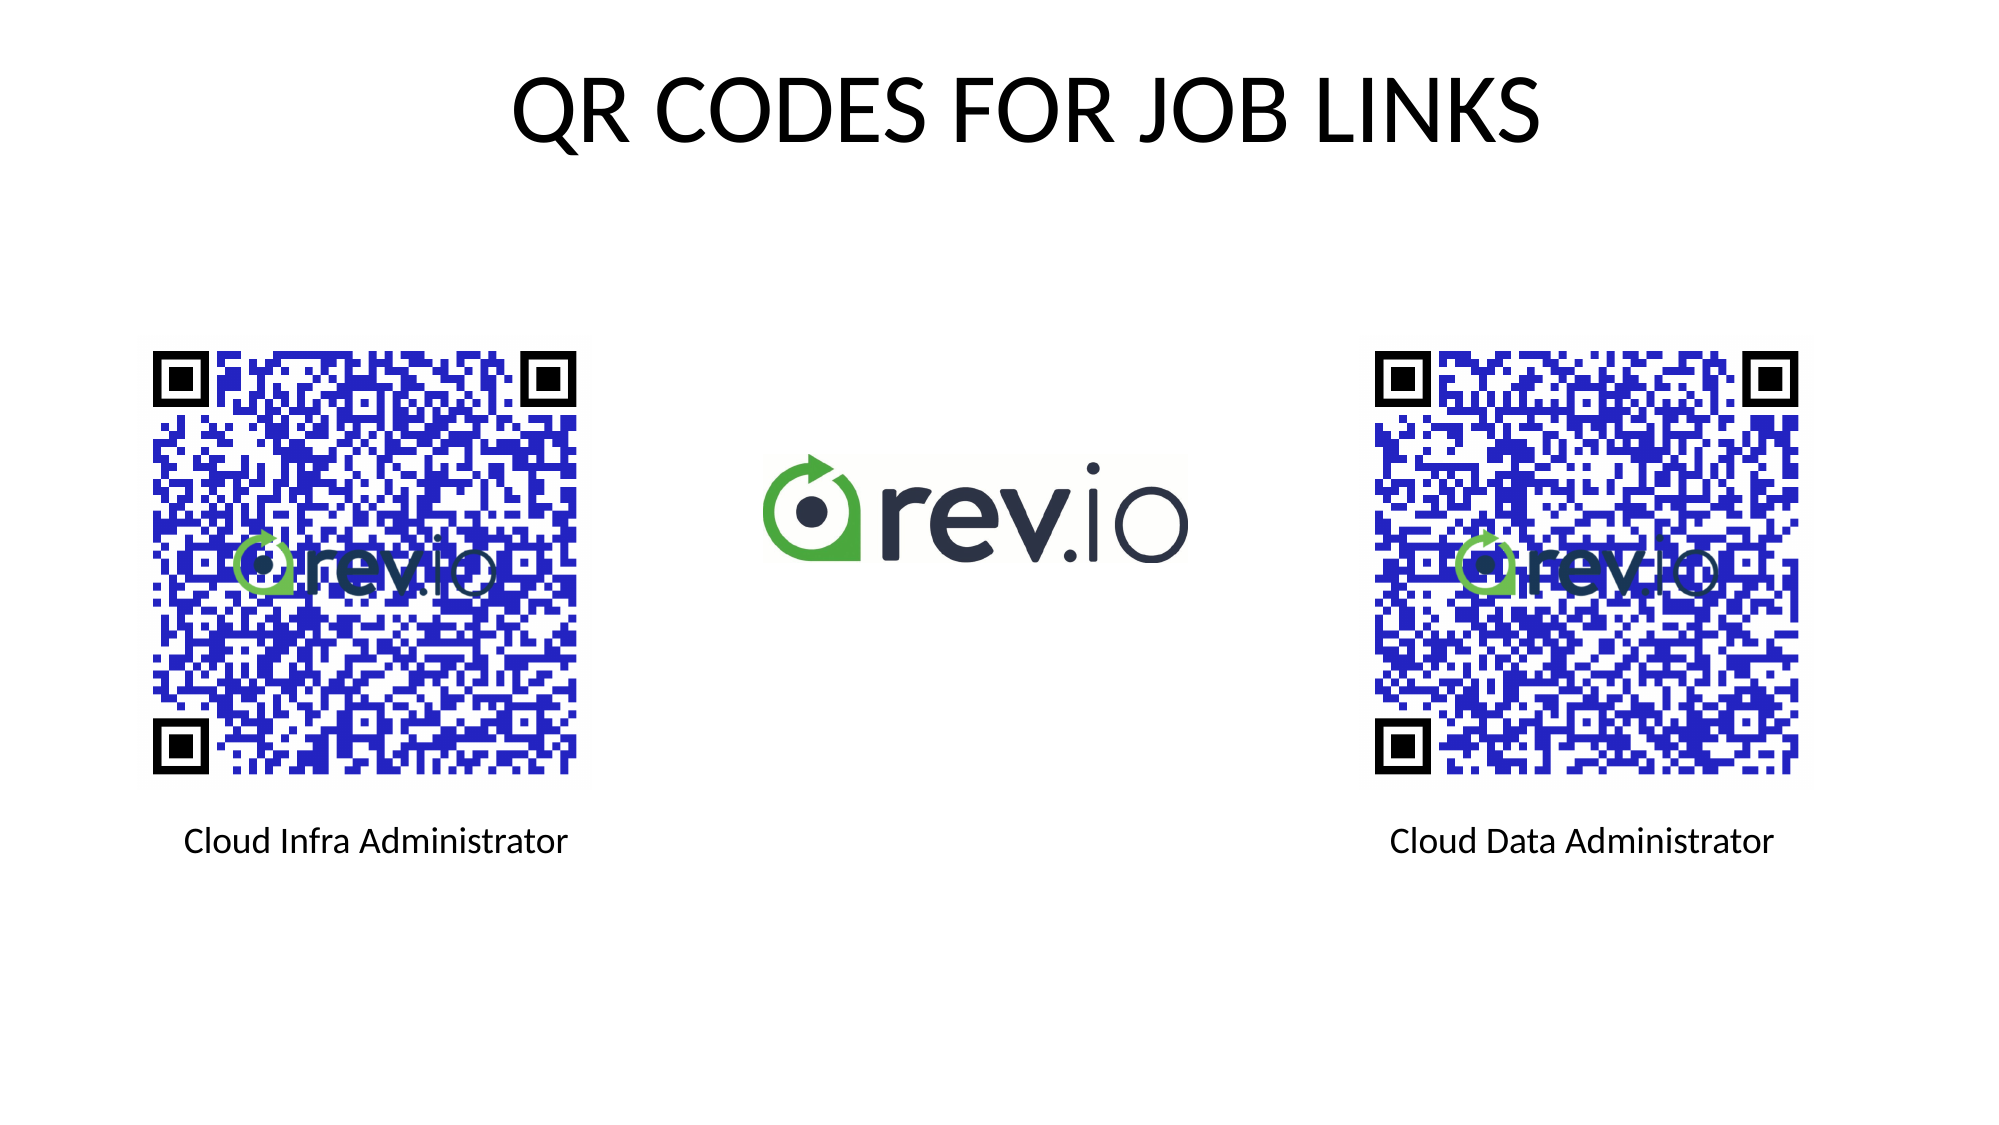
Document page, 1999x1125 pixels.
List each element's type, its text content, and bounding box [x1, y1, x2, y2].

picture [137, 335, 592, 790]
picture [1359, 335, 1814, 790]
text_box QR CODES FOR JOB LINKS [496, 35, 1579, 170]
picture [763, 453, 1188, 563]
text_box Cloud Infra Administrator [169, 808, 592, 869]
text_box Cloud Data Administrator [1375, 808, 1814, 869]
